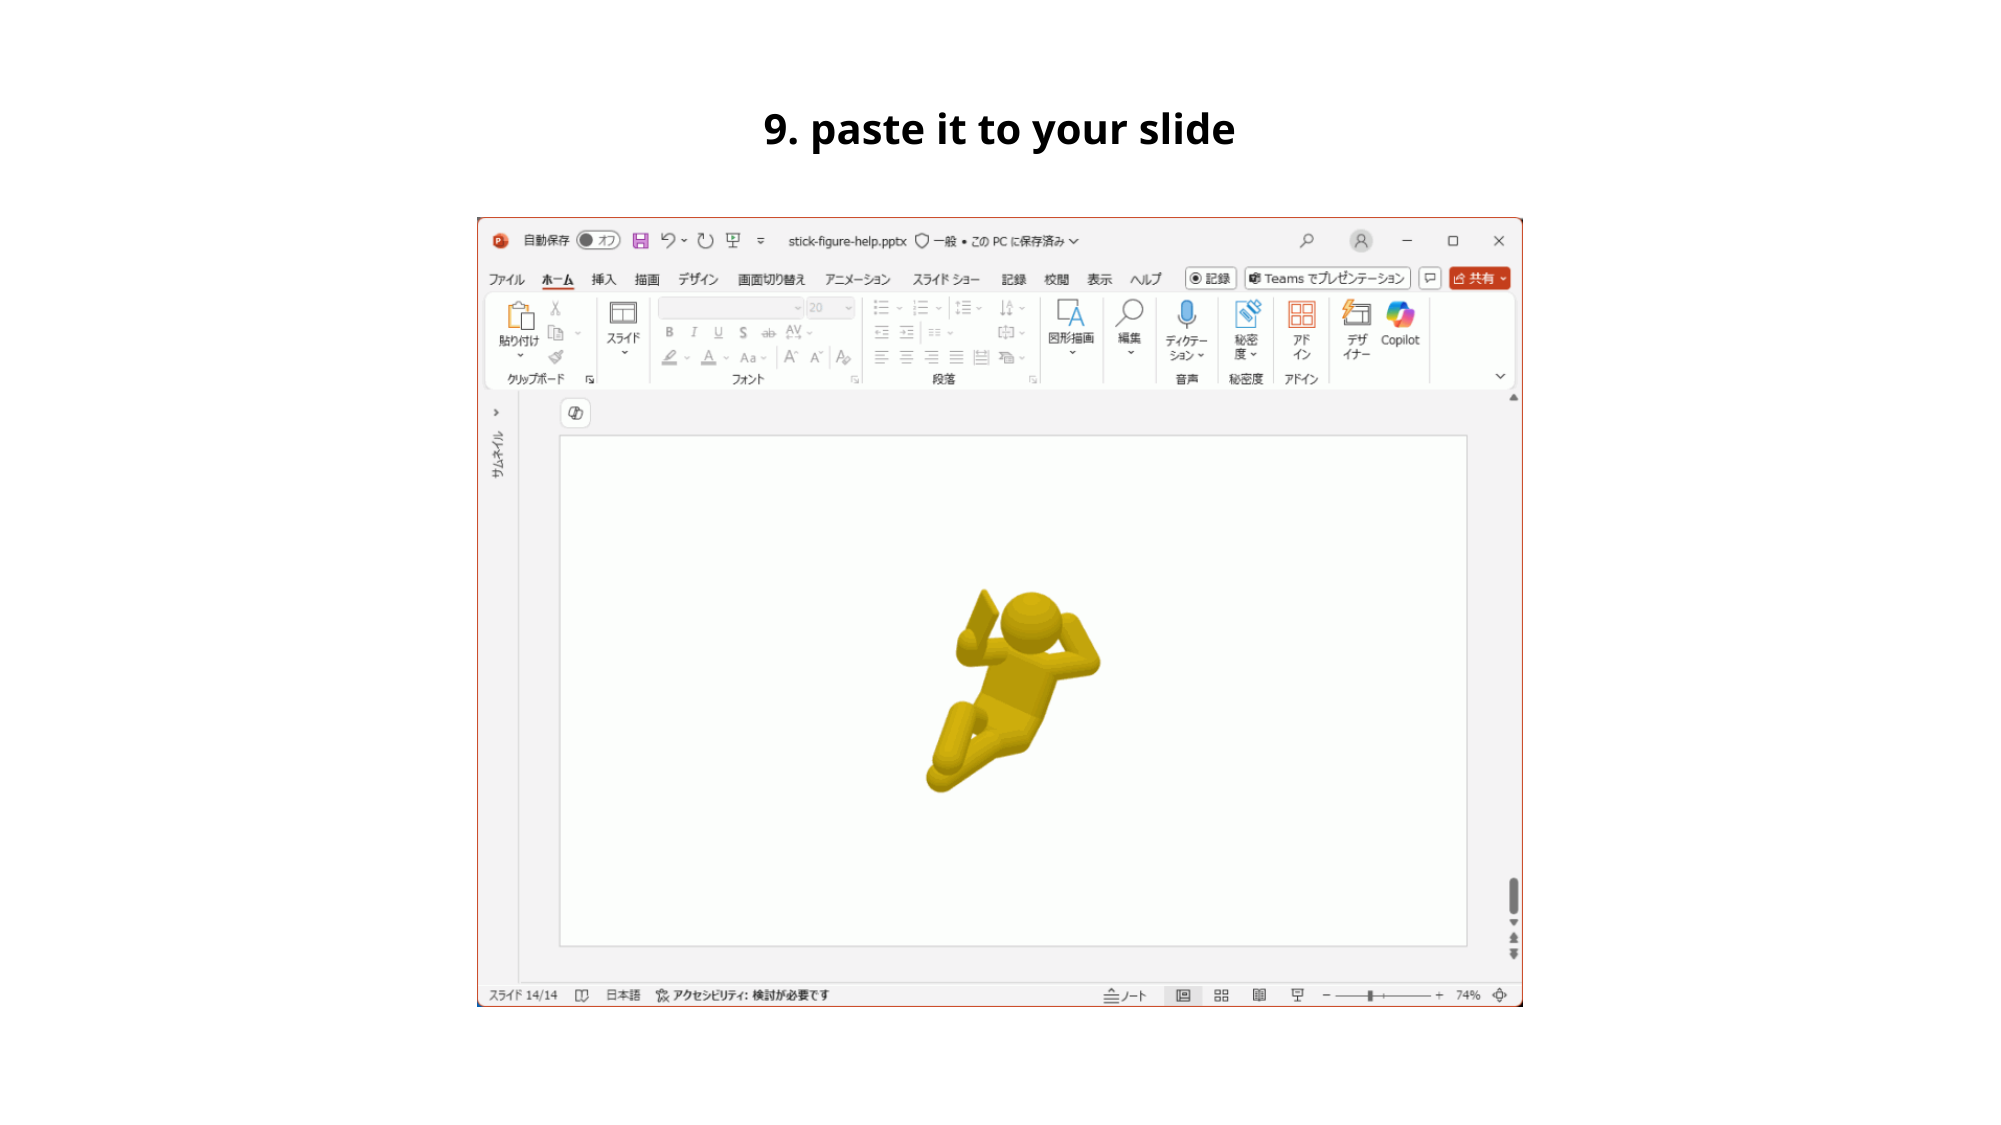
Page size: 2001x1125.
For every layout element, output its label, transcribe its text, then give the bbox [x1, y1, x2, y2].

text_box 9. paste it to your slide [748, 95, 1252, 160]
picture [477, 217, 1523, 1007]
